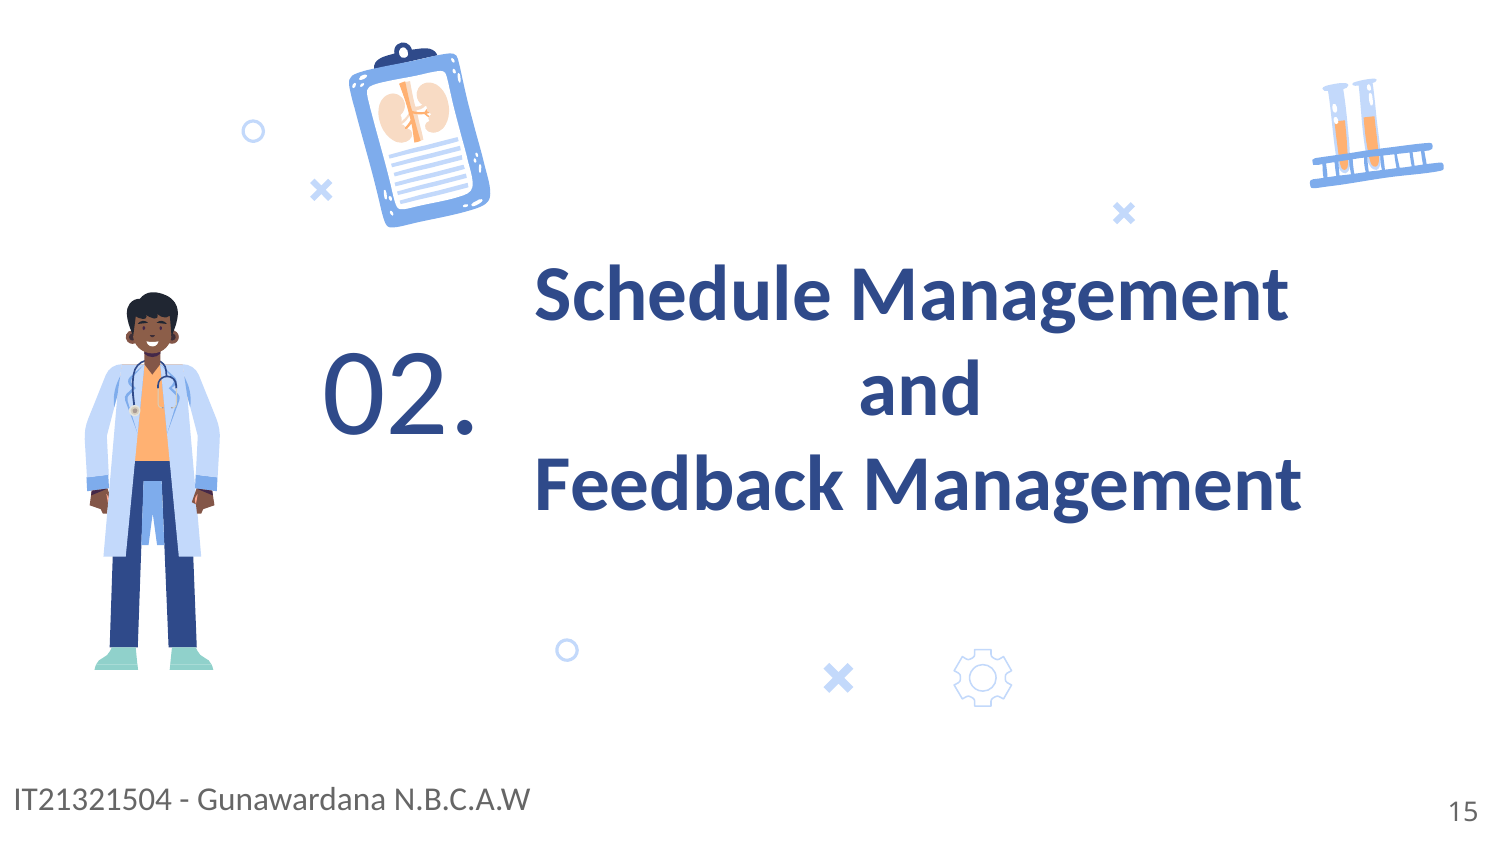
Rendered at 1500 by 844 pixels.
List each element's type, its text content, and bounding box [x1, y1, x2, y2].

subtitle IT21321504 - Gunawardana N.B.C.A.W [0, 761, 592, 844]
slide_number 15 [1403, 779, 1494, 844]
title Schedule Management and Feedback Management [519, 194, 1434, 573]
text_box [823, 662, 854, 693]
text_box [346, 40, 493, 229]
text_box [310, 178, 333, 201]
text_box [954, 649, 1012, 707]
text_box [1112, 201, 1136, 225]
title 02. [307, 244, 606, 475]
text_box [84, 291, 221, 671]
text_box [1308, 78, 1445, 189]
